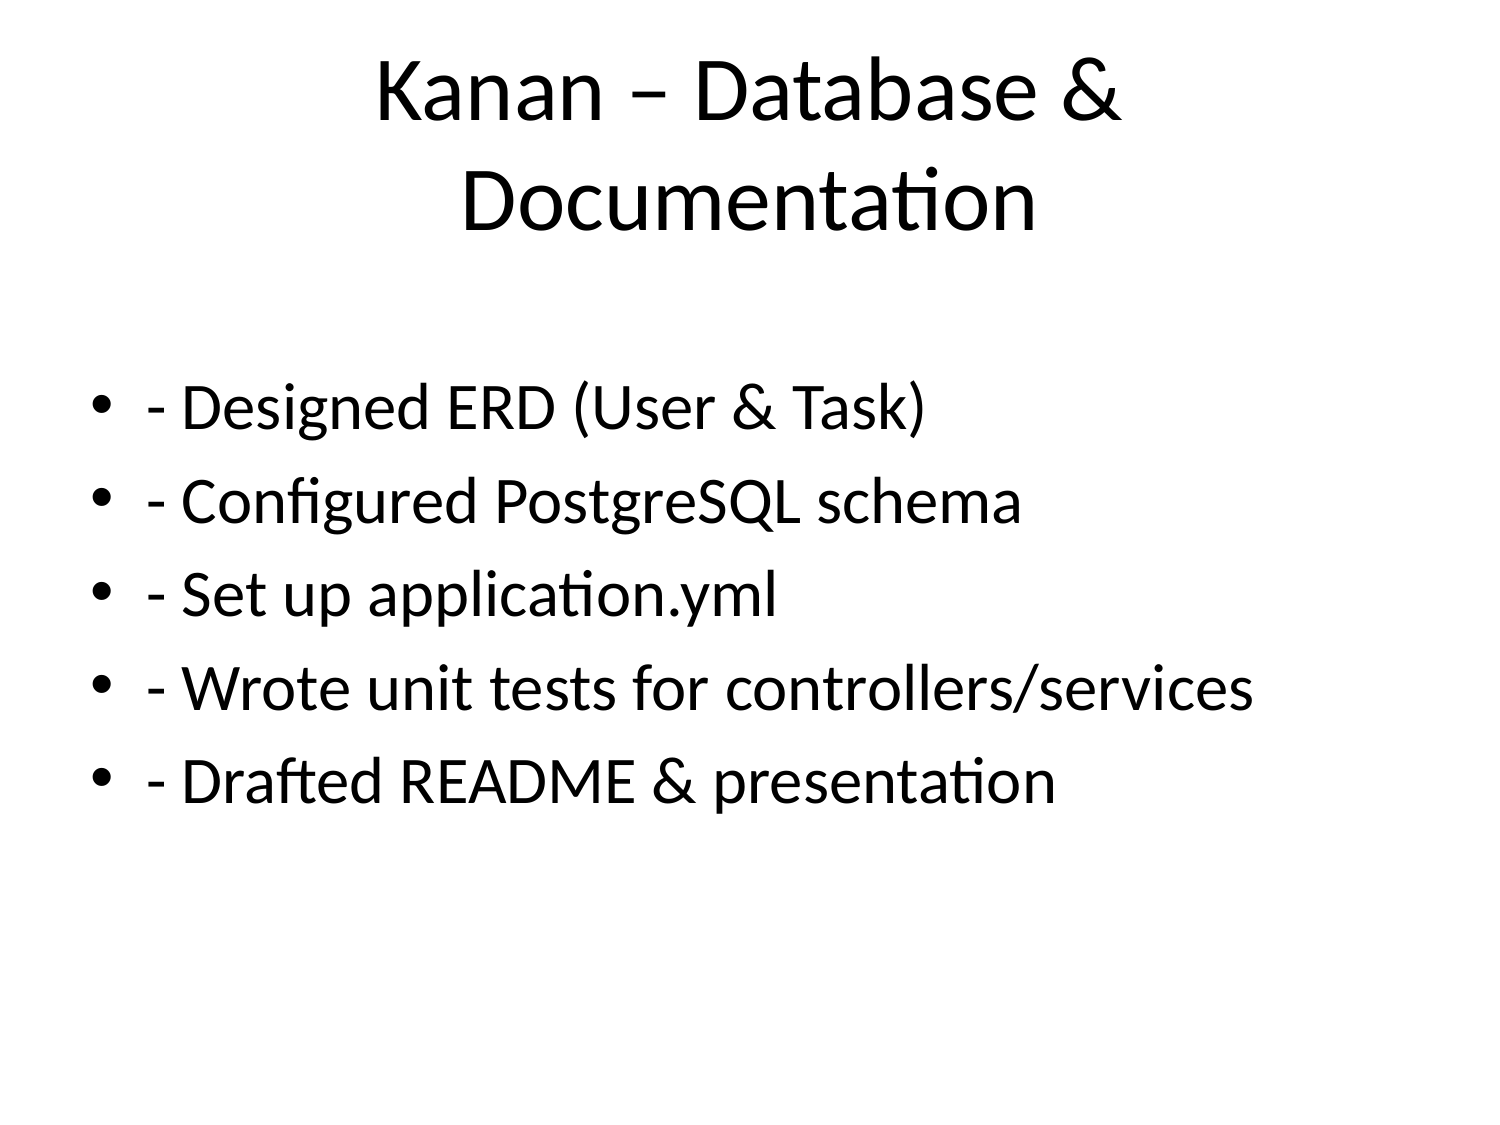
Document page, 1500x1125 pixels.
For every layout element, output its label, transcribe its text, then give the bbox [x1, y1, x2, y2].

list - Designed ERD (User & Task) - Configured PostgreSQL schema - Set up application.yml - Wrote unit tests for controllers/services - Drafted README & presentation [75, 262, 1425, 1005]
title Kanan – Database & Documentation [75, 45, 1425, 233]
